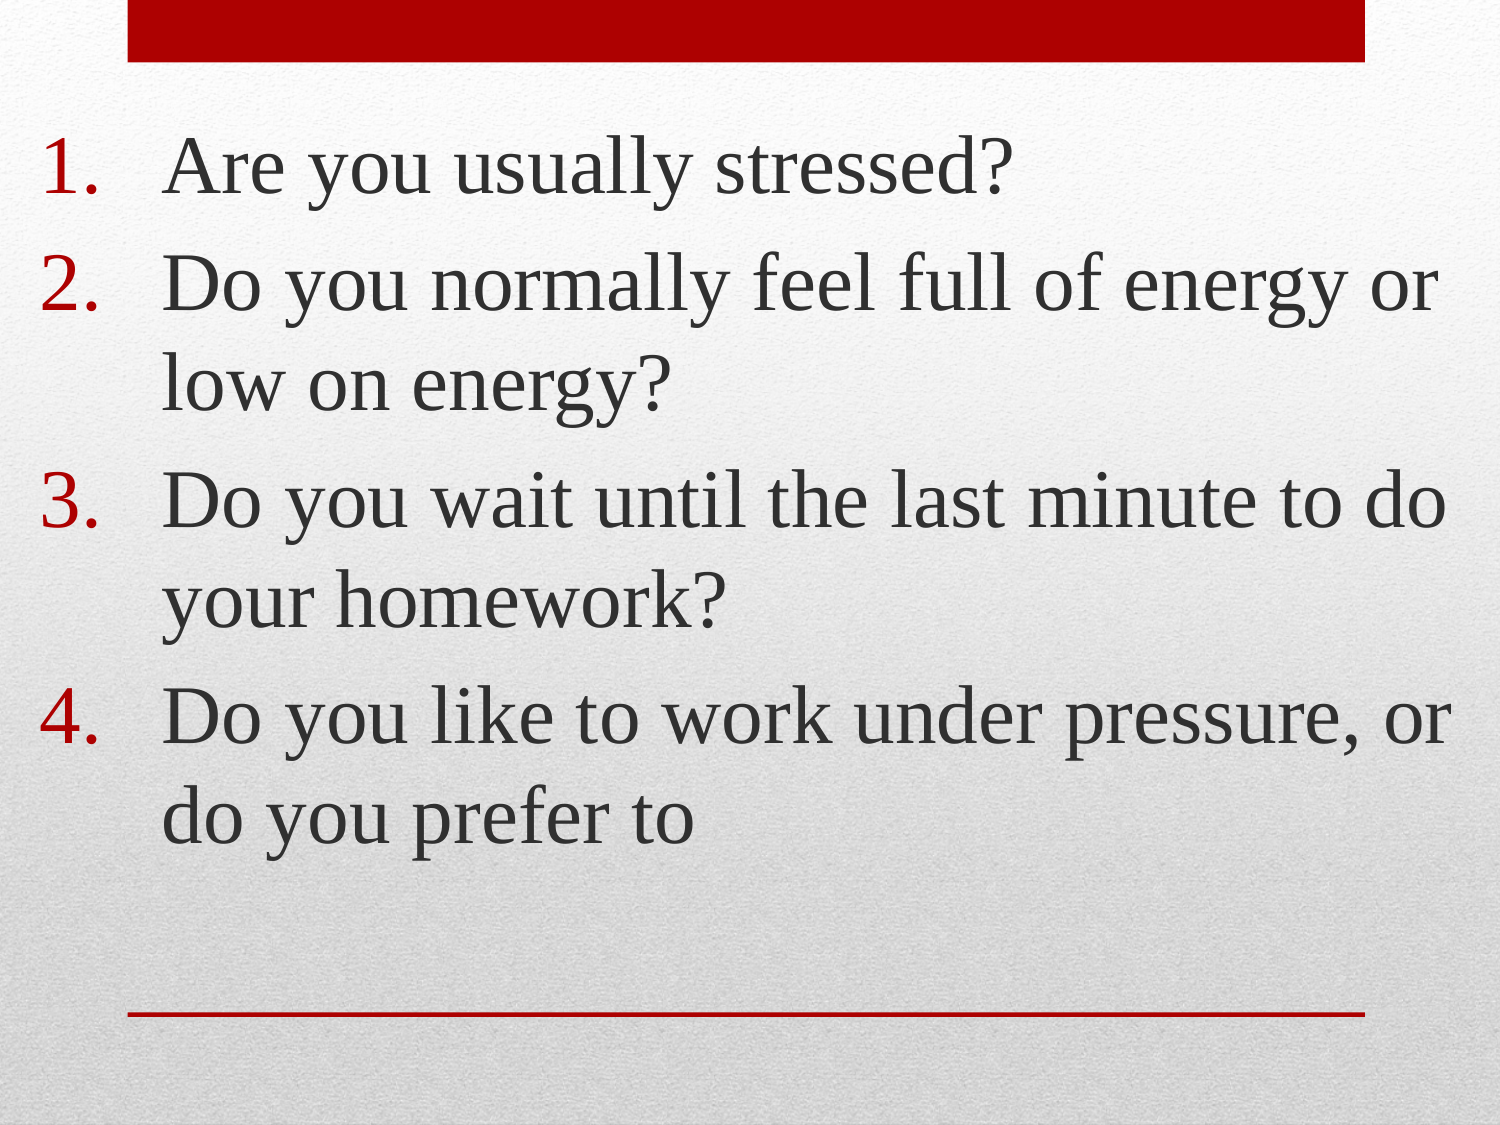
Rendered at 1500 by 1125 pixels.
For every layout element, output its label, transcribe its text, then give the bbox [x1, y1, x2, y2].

list Are you usually stressed? Do you normally feel full of energy or low on energy? Do you wait until the last minute to do your homework? Do you like to work under pressure, or do you prefer to [24, 75, 1488, 1013]
